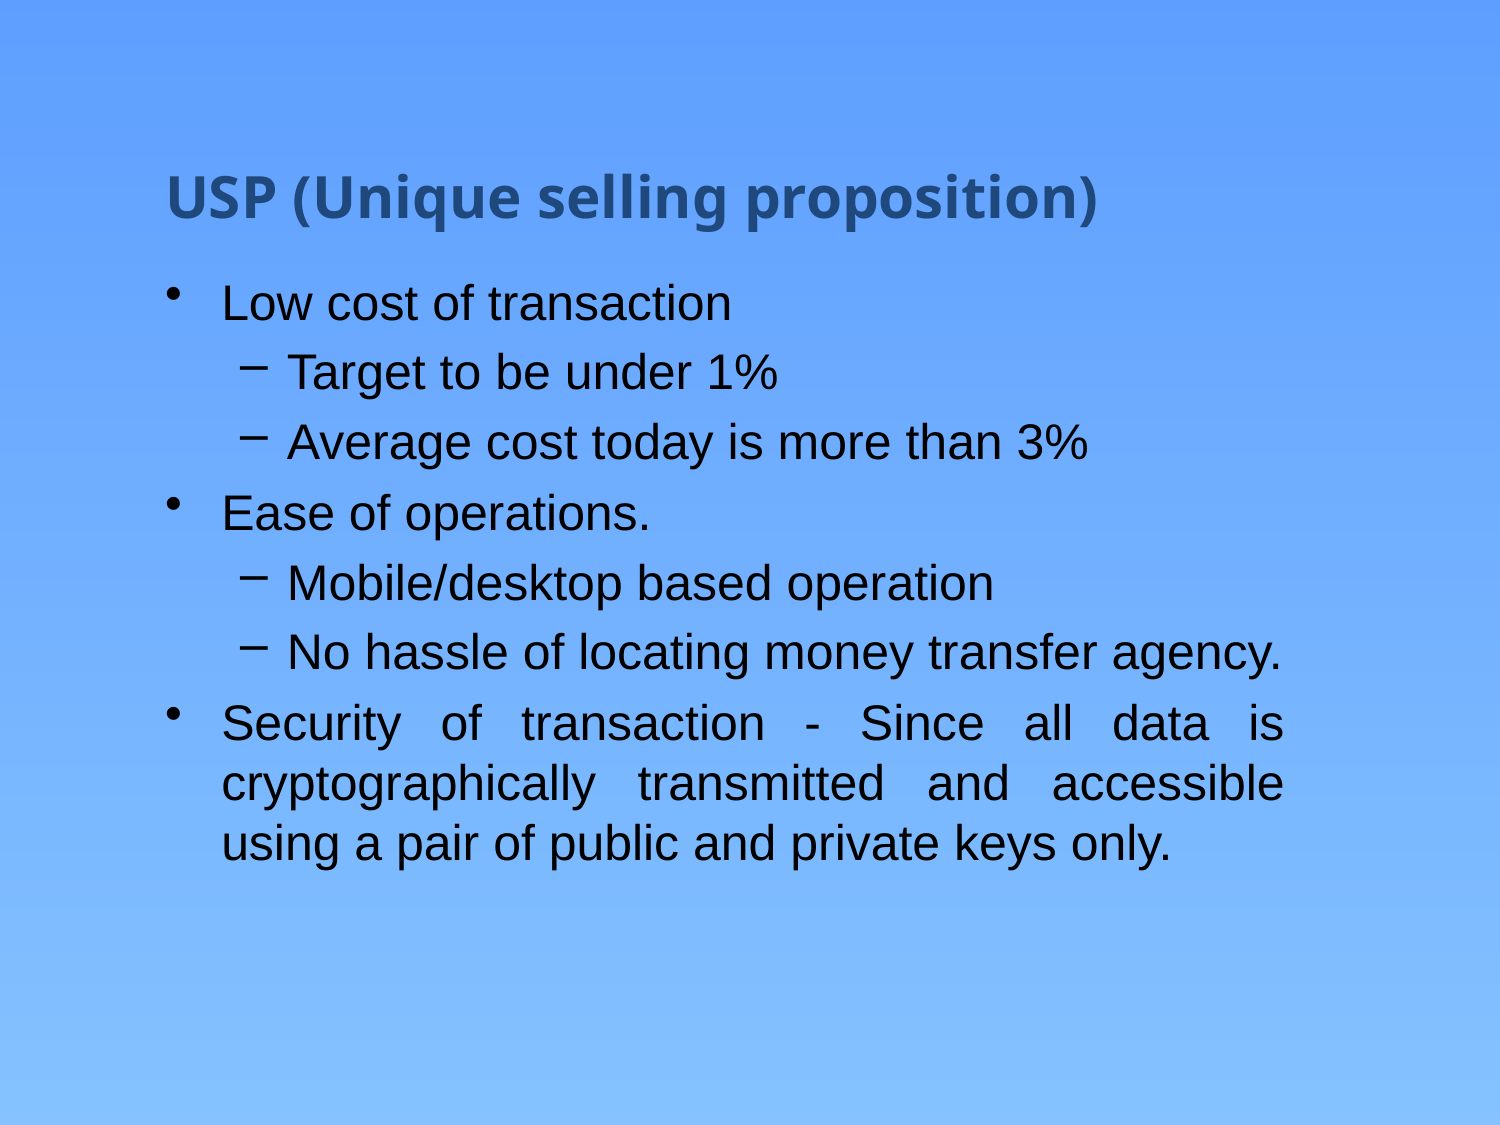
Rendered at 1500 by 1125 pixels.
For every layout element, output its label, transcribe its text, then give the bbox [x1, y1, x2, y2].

list Low cost of transaction Target to be under 1% Average cost today is more than 3% Ease of operations. Mobile/desktop based operation No hassle of locating money transfer agency. Security of transaction - Since all data is cryptographically transmitted and accessible using a pair of public and private keys only. [150, 262, 1300, 1063]
title USP (Unique selling proposition) [150, 87, 1300, 262]
